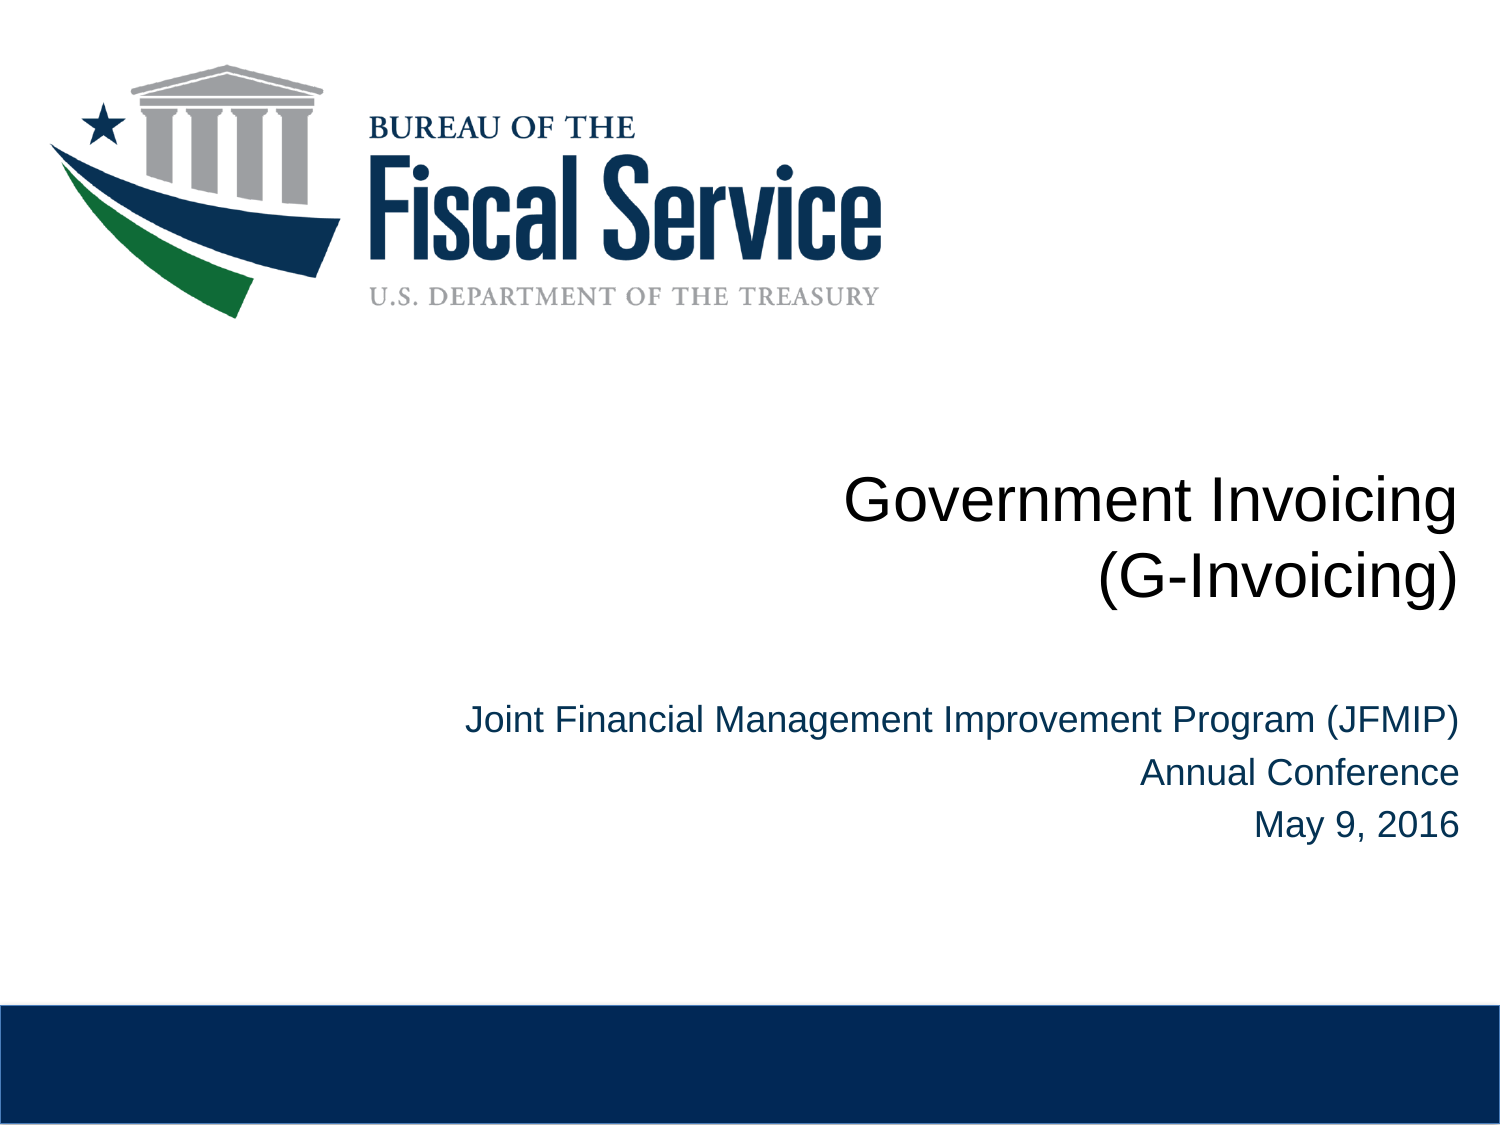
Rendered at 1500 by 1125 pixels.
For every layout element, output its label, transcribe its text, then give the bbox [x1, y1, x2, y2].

text_box Government Invoicing (G-Invoicing) [137, 449, 1475, 654]
text_box Joint Financial Management Improvement Program (JFMIP) Annual Conference May 9, 2016 [114, 687, 1475, 975]
picture [37, 56, 893, 327]
